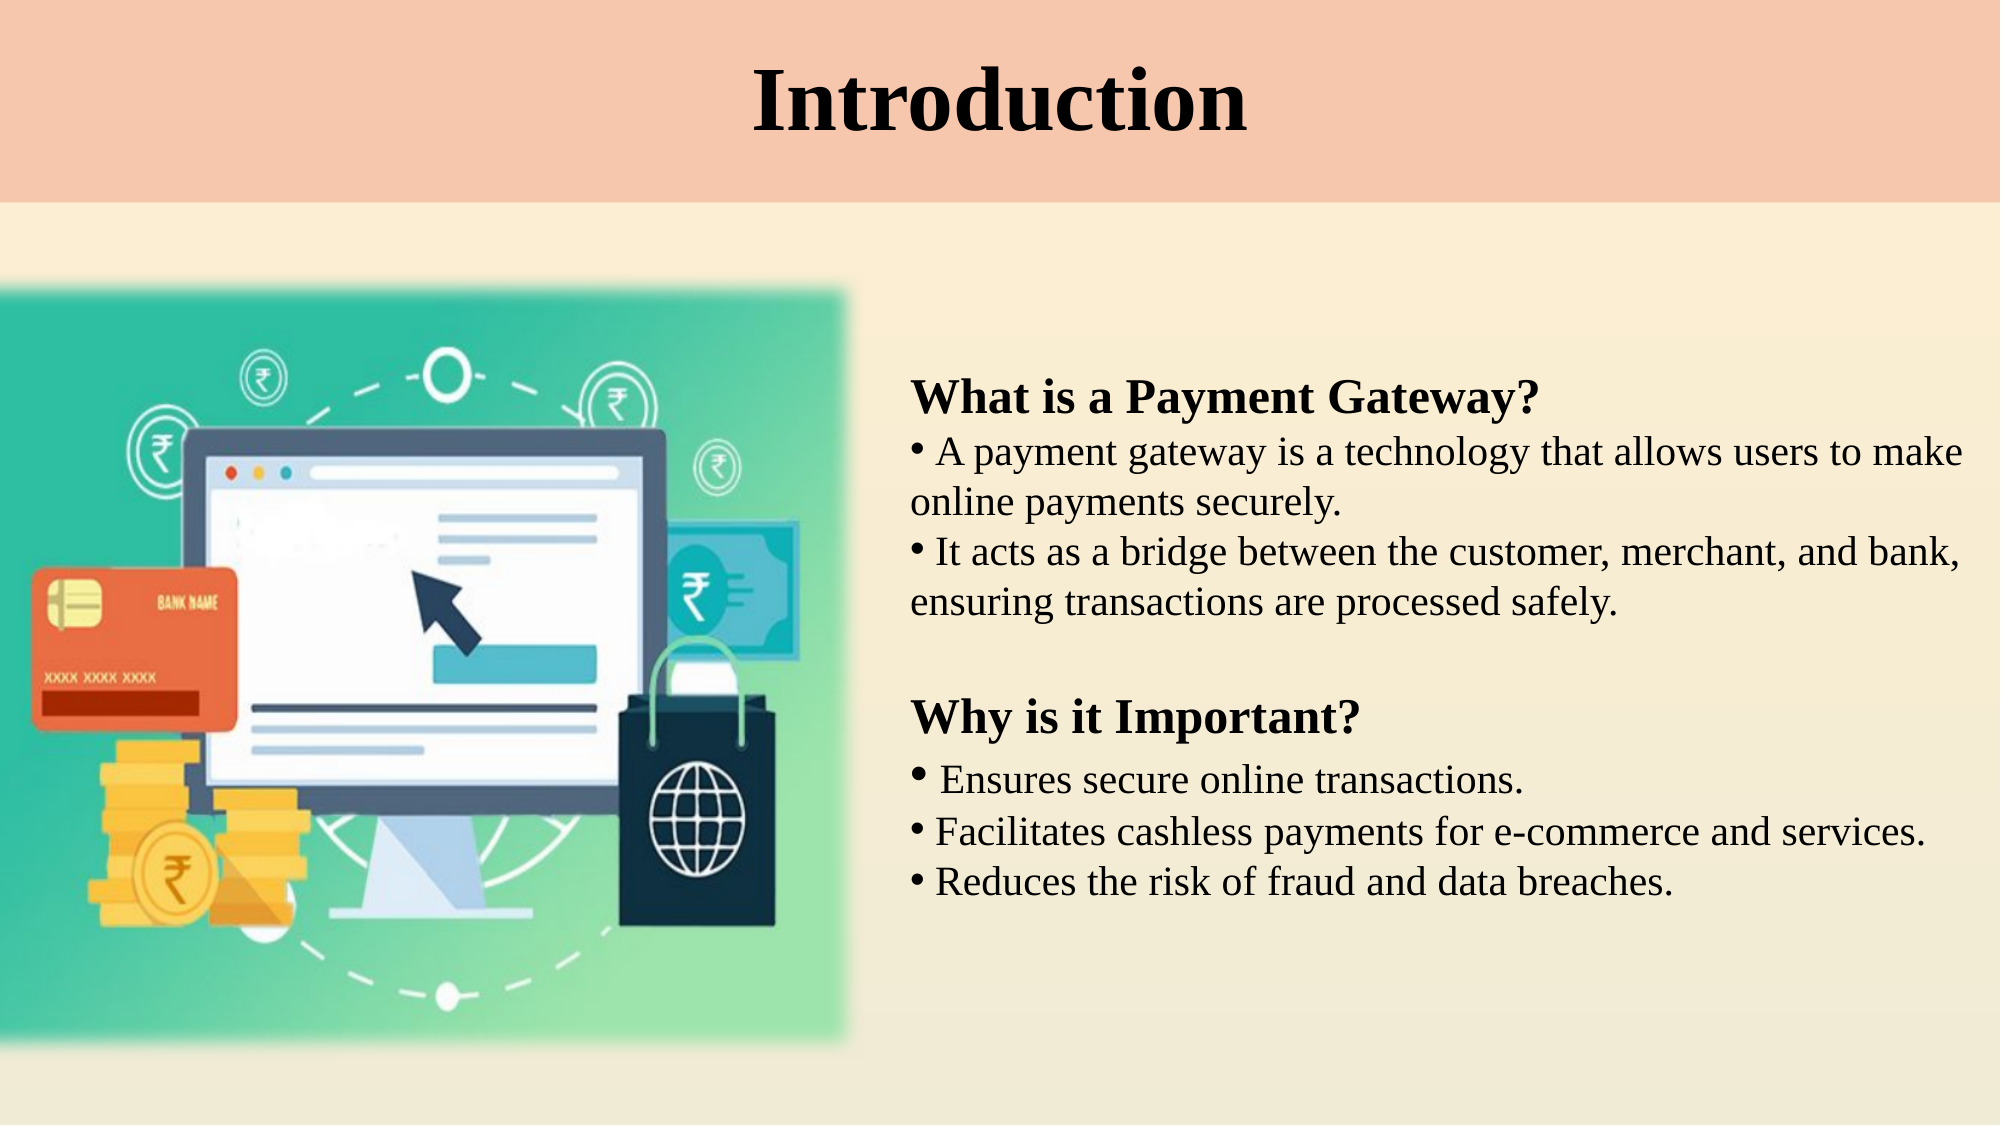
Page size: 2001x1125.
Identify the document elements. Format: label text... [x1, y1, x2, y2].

title Introduction [0, 0, 2000, 203]
text_box What is a Payment Gateway? A payment gateway is a technology that allows users to make online payments securely. It acts as a bridge between the customer, merchant, and bank, ensuring transactions are processed safely. Why is it Important? Ensures secure online transactions. Facilitates cashless payments for e-commerce and services. Reduces the risk of fraud and data breaches. [895, 356, 2000, 912]
picture [0, 271, 864, 1060]
